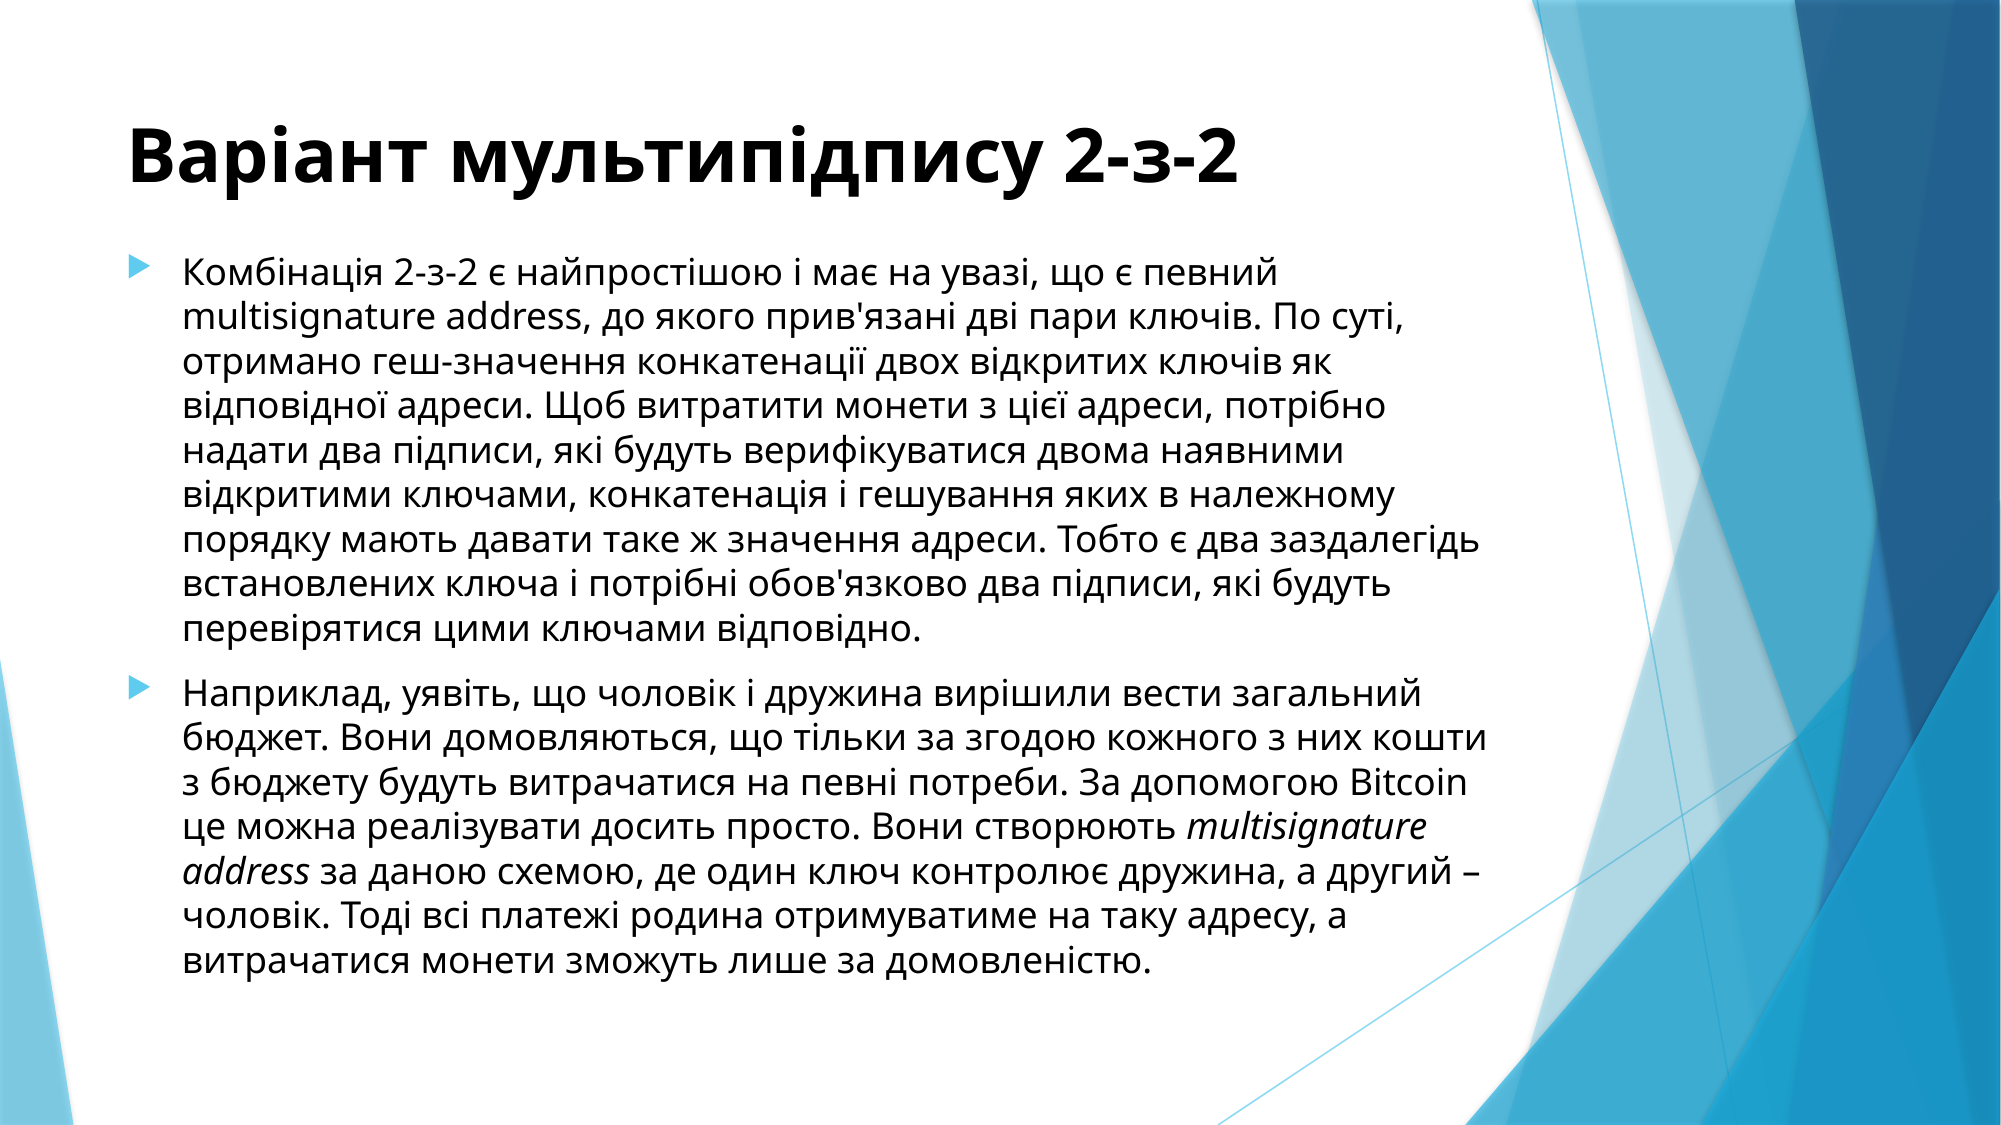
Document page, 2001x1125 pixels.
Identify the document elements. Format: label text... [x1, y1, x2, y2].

list Комбінація 2-з-2 є найпростішою і має на увазі, що є певний multisignature address, до якого прив'язані дві пари ключів. По суті, отримано геш-значення конкатенації двох відкритих ключів як відповідної адреси. Щоб витратити монети з цієї адреси, потрібно надати два підписи, які будуть верифікуватися двома наявними відкритими ключами, конкатенація і гешування яких в належному порядку мають давати таке ж значення адреси. Тобто є два заздалегідь встановлених ключа і потрібні обов'язково два підписи, які будуть перевірятися цими ключами відповідно. Наприклад, уявіть, що чоловік і дружина вирішили вести загальний бюджет. Вони домовляються, що тільки за згодою кожного з них кошти з бюджету будуть витрачатися на певні потреби. За допомогою Bitcoin це можна реалізувати досить просто. Вони створюють multisignature address за даною схемою, де один ключ контролює дружина, а другий – чоловік. Тоді всі платежі родина отримуватиме на таку адресу, а витрачатися монети зможуть лише за домовленістю. [111, 240, 1522, 991]
title Варіант мультипідпису 2-з-2 [111, 99, 1522, 240]
